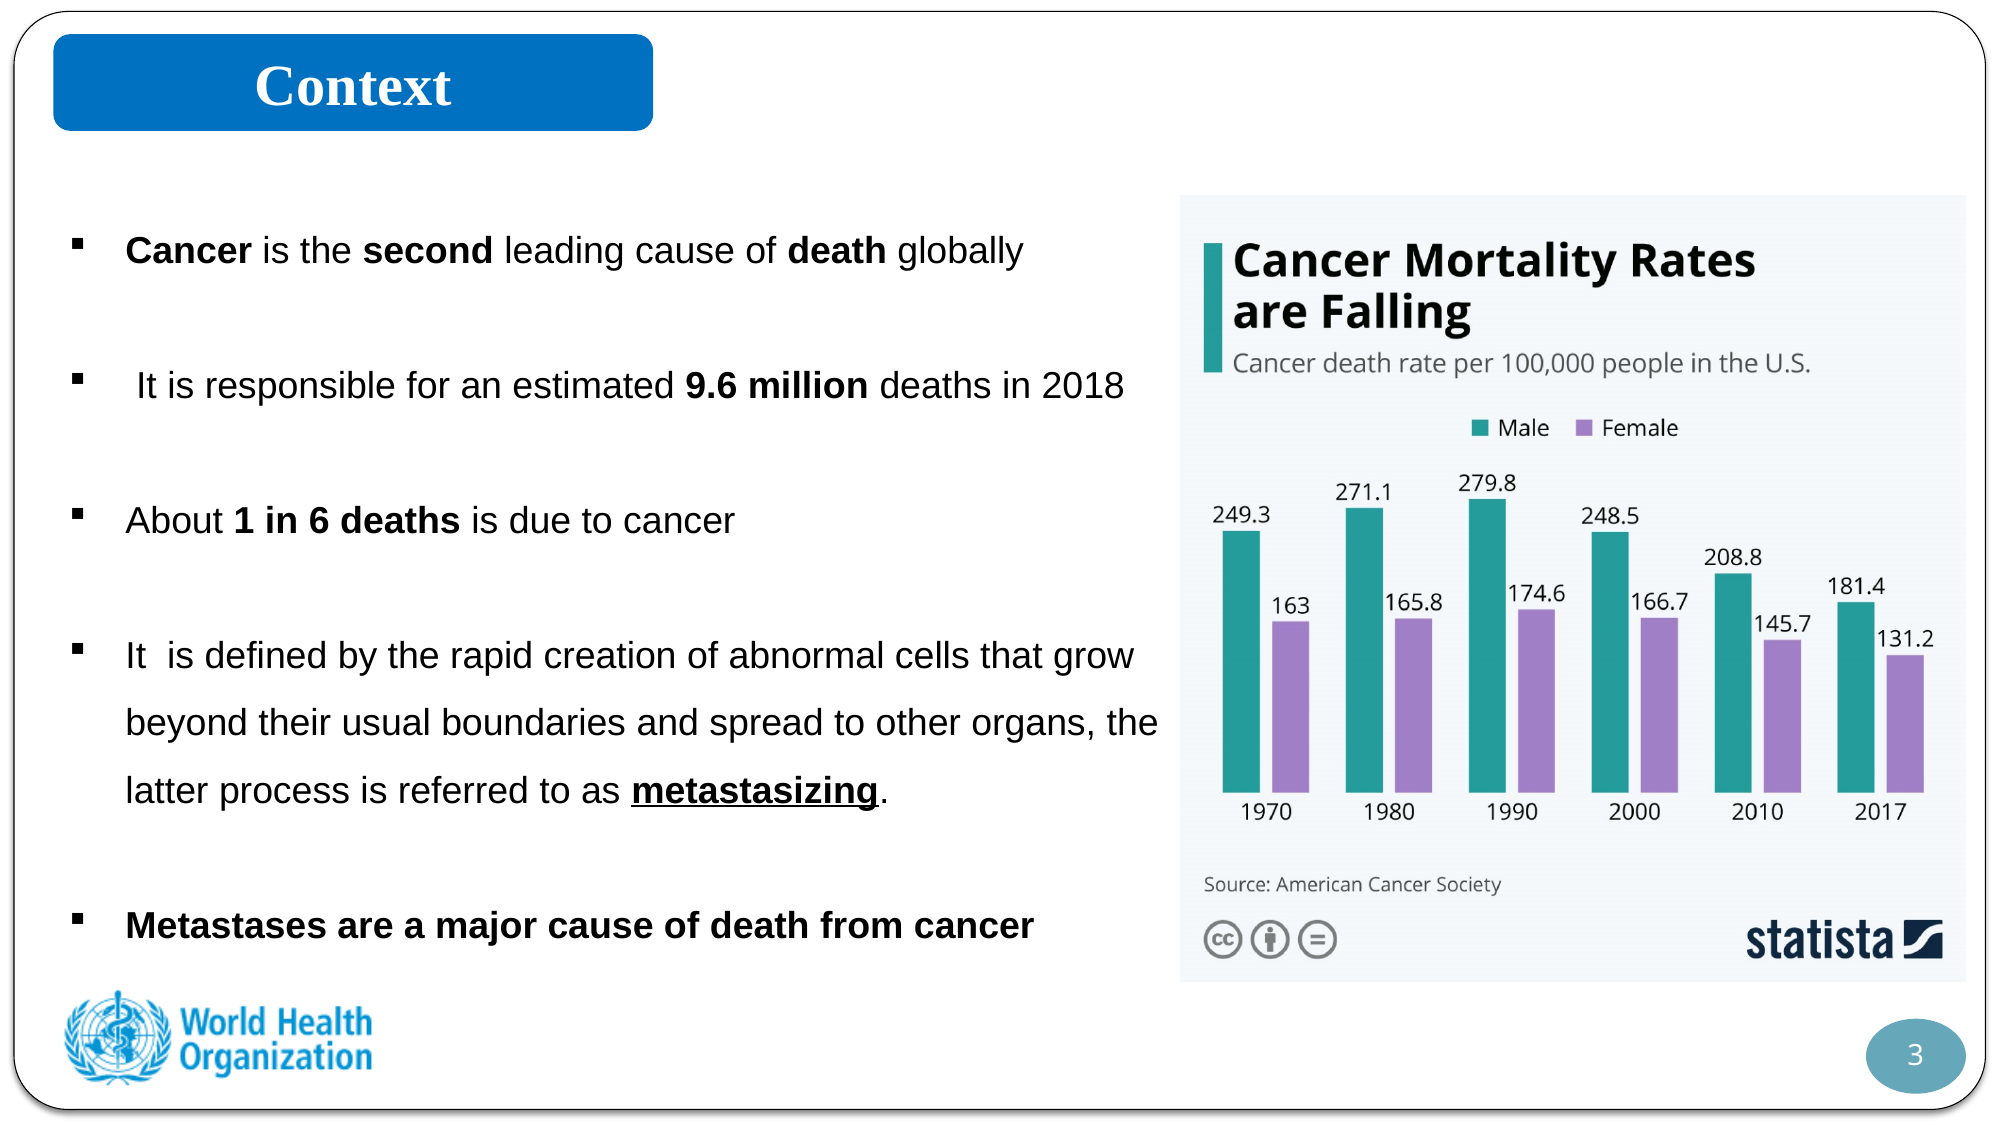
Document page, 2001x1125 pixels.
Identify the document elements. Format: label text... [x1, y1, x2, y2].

text_box Cancer is the second leading cause of death globally It is responsible for an estimated 9.6 million deaths in 2018 About 1 in 6 deaths is due to cancer It is defined by the rapid creation of abnormal cells that grow beyond their usual boundaries and spread to other organs, the latter process is referred to as metastasizing. Metastases are a major cause of death from cancer [54, 195, 1181, 1043]
picture [54, 986, 393, 1099]
text_box Context [53, 34, 654, 131]
slide_number 3 [1865, 1018, 1966, 1094]
picture [1180, 195, 1967, 982]
